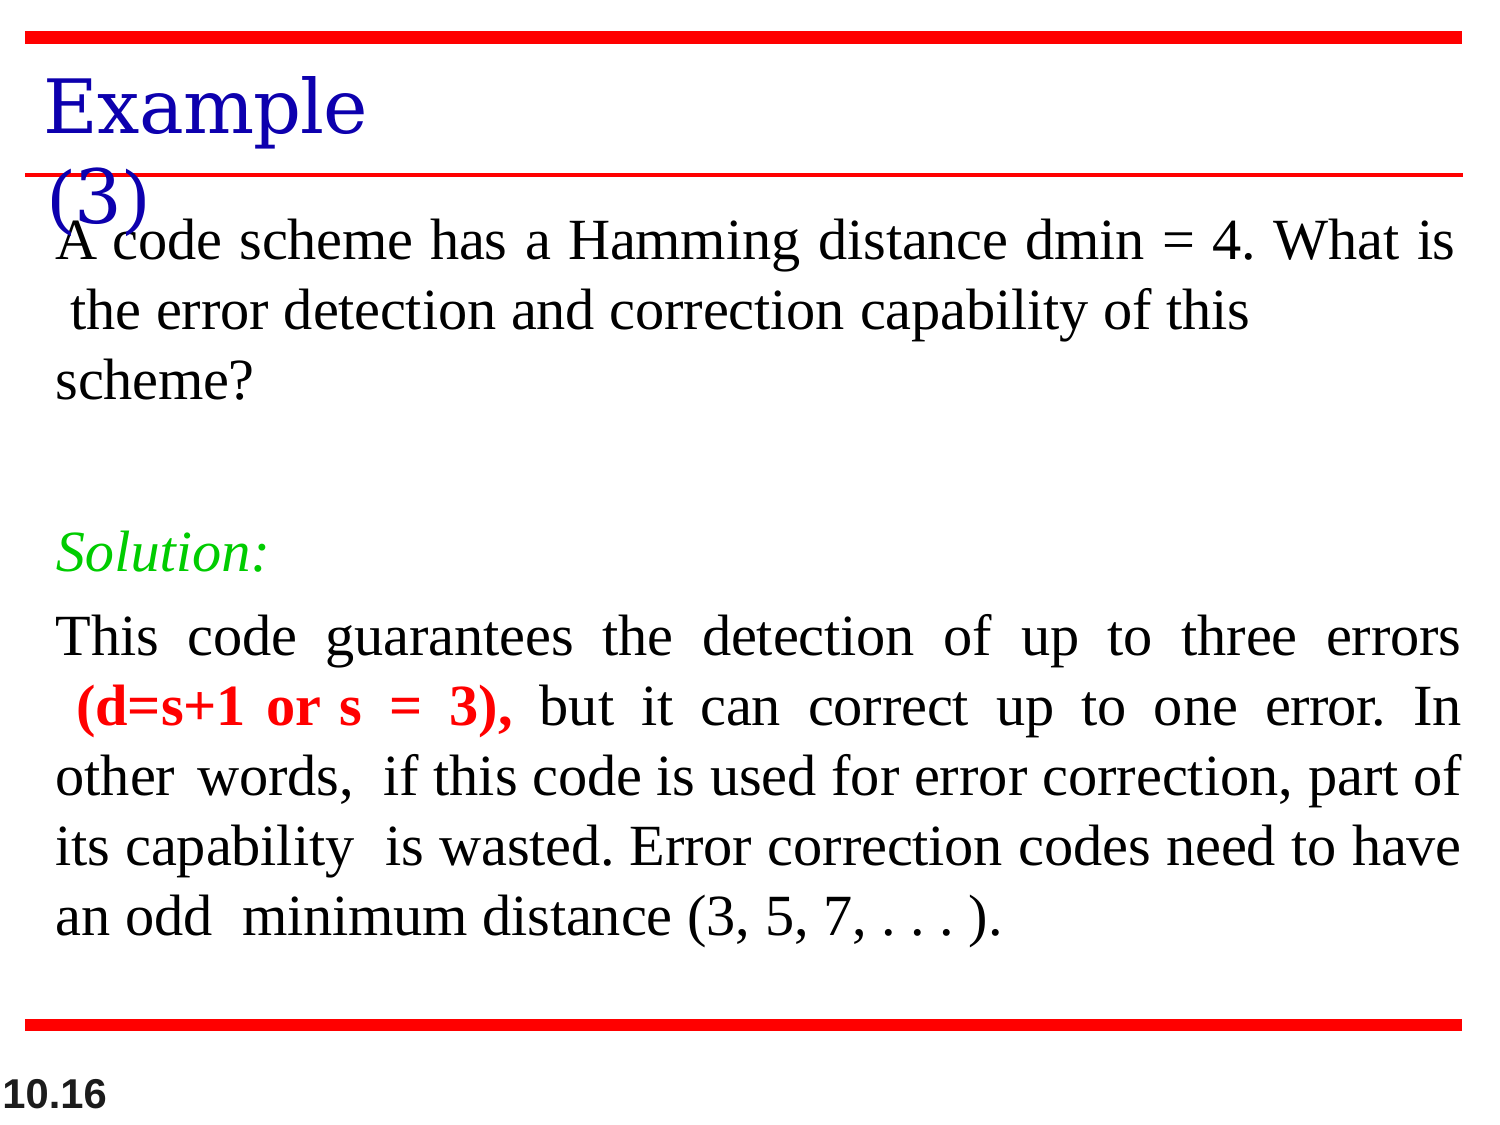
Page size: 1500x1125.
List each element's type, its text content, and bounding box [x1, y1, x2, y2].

slide_number 10.16 [0, 1068, 114, 1125]
text_box A code scheme has a Hamming distance dmin = 4. What is the error detection and correction capability of this scheme? Solution: This code guarantees the detection of up to three errors (d=s+1 or s = 3), but it can correct up to one error. In other words, if this code is used for error correction, part of its capability is wasted. Error correction codes need to have an odd minimum distance (3, 5, 7, . . . ). [53, 199, 1463, 948]
title Example (3) [41, 56, 436, 247]
